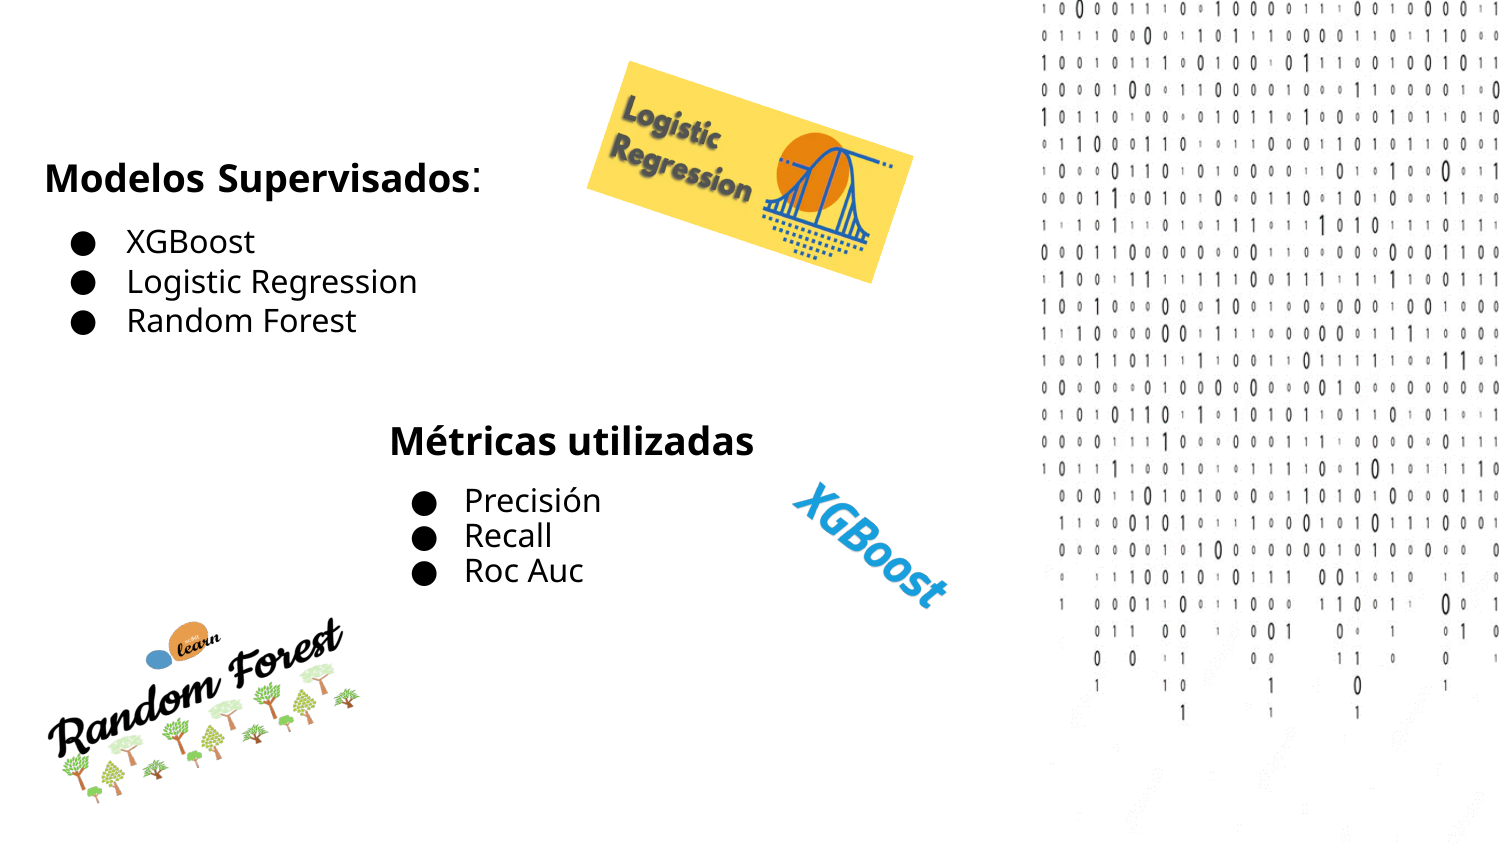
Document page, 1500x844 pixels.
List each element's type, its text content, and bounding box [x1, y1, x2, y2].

picture [696, 0, 1500, 844]
picture [587, 61, 913, 283]
text_box Métricas utilizadas Precisión Recall Roc Auc [373, 406, 780, 605]
title Modelos Supervisados: XGBoost Logistic Regression Random Forest [29, 139, 615, 357]
picture [1, 551, 397, 831]
